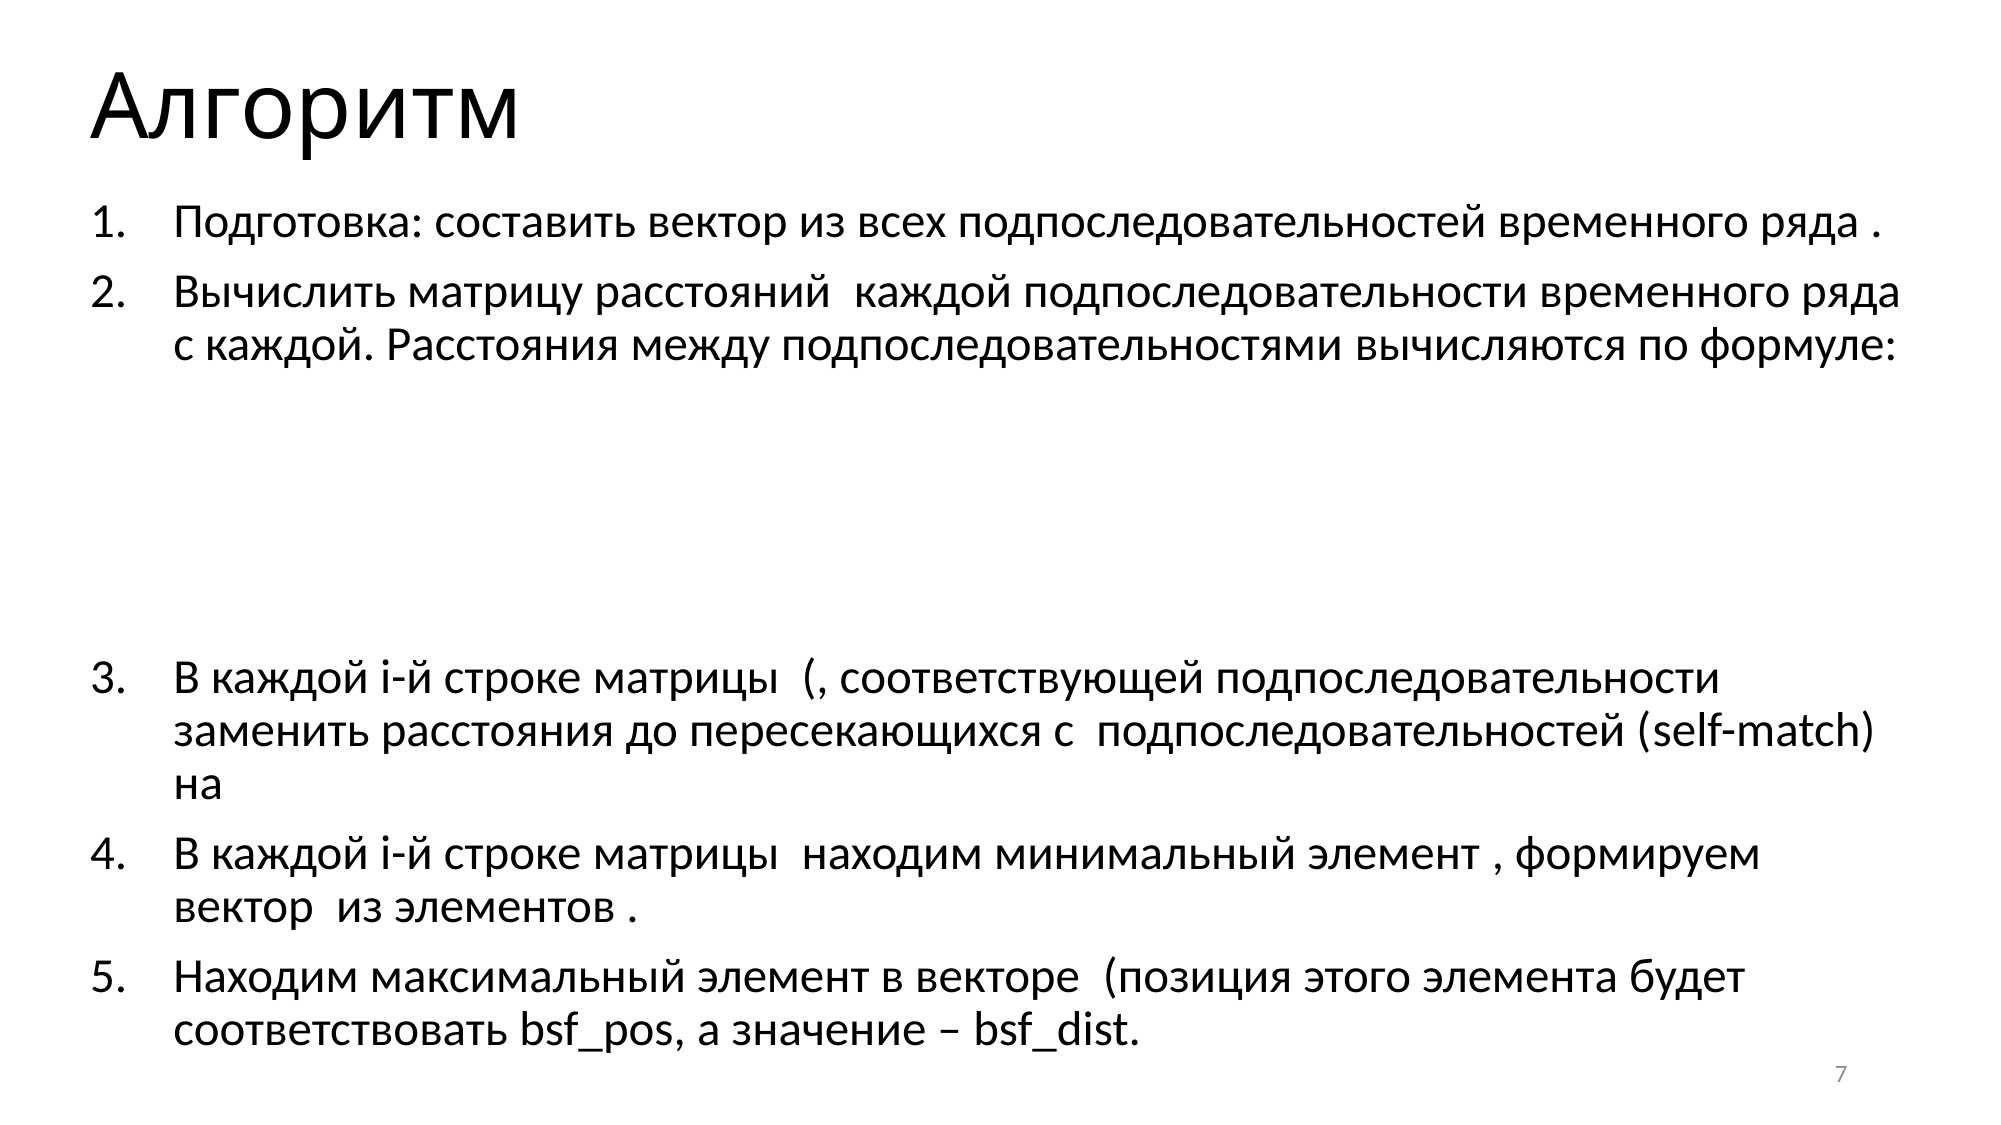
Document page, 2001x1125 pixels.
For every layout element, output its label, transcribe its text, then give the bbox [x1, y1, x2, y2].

slide_number 7 [1412, 1042, 1863, 1103]
title Алгоритм [75, 0, 1800, 218]
